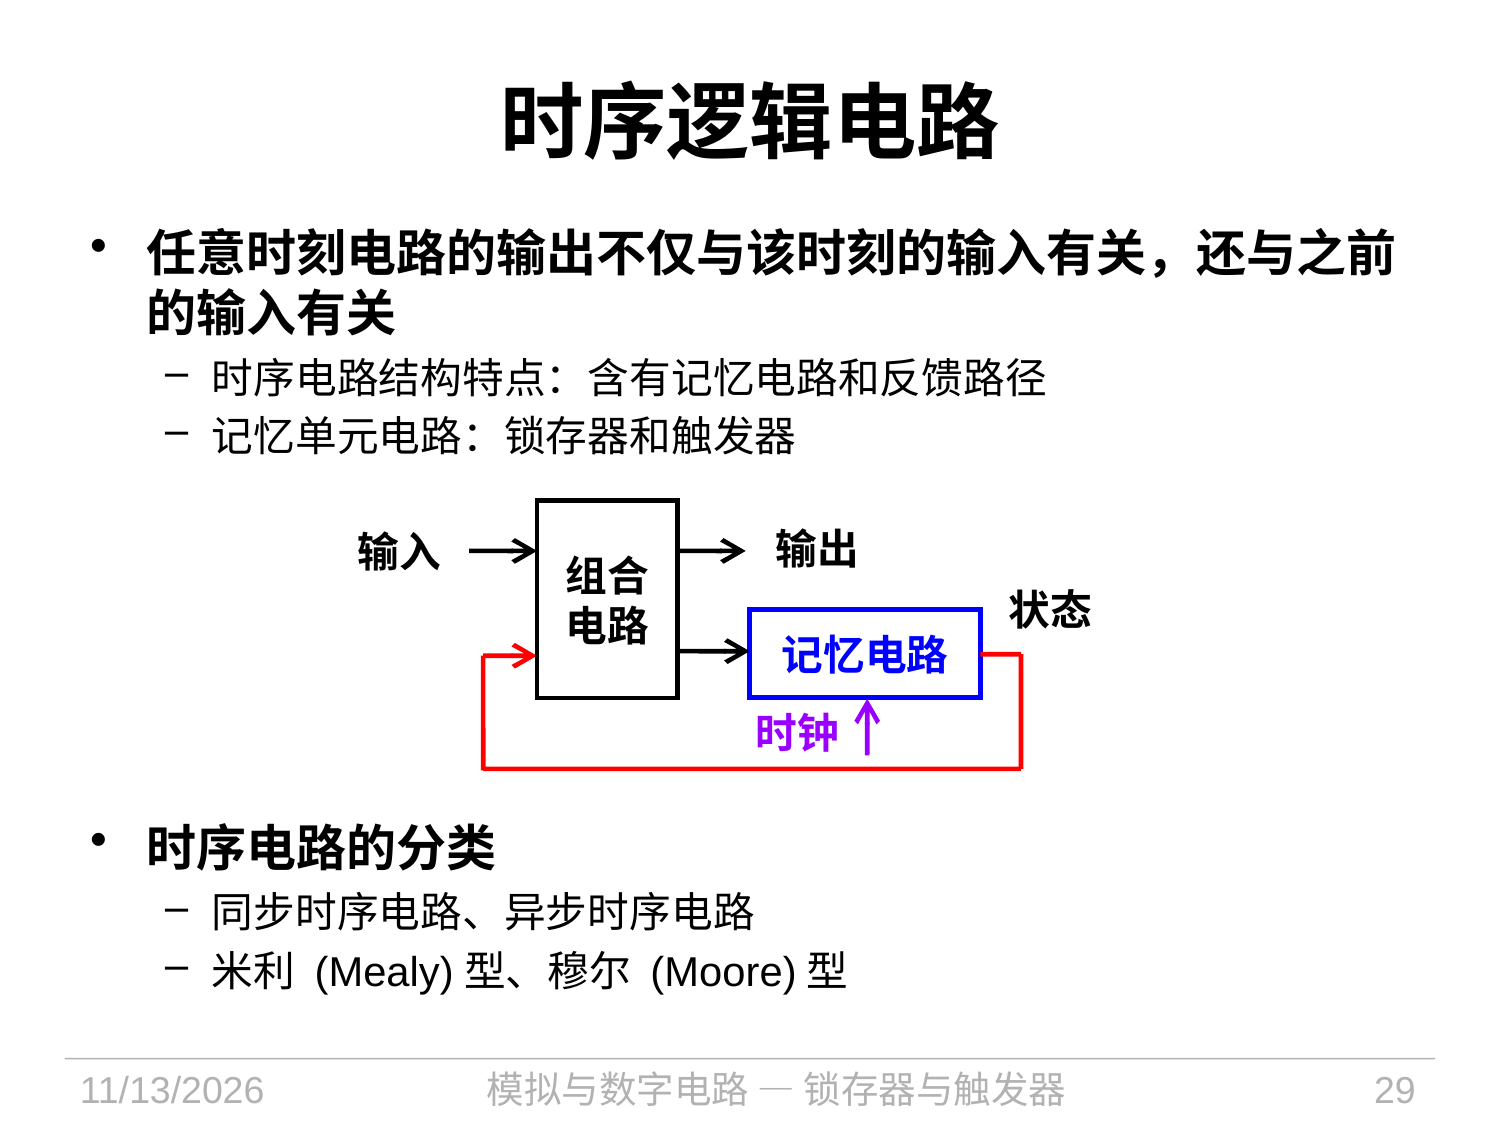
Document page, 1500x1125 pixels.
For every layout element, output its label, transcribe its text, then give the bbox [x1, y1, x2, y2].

footer 模拟与数字电路 — 锁存器与触发器 [373, 1058, 1179, 1125]
title 时序逻辑电路 [75, 24, 1425, 213]
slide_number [64, 1058, 348, 1125]
slide_number 29 [1230, 1058, 1431, 1125]
list 任意时刻电路的输出不仅与该时刻的输入有关，还与之前的输入有关 时序电路结构特点：含有记忆电路和反馈路径 记忆单元电路：锁存器和触发器 时序电路的分类 同步时序电路、异步时序电路 米利 (Mealy)型、穆尔 (Moore)型 [75, 214, 1424, 1047]
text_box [325, 500, 1123, 771]
